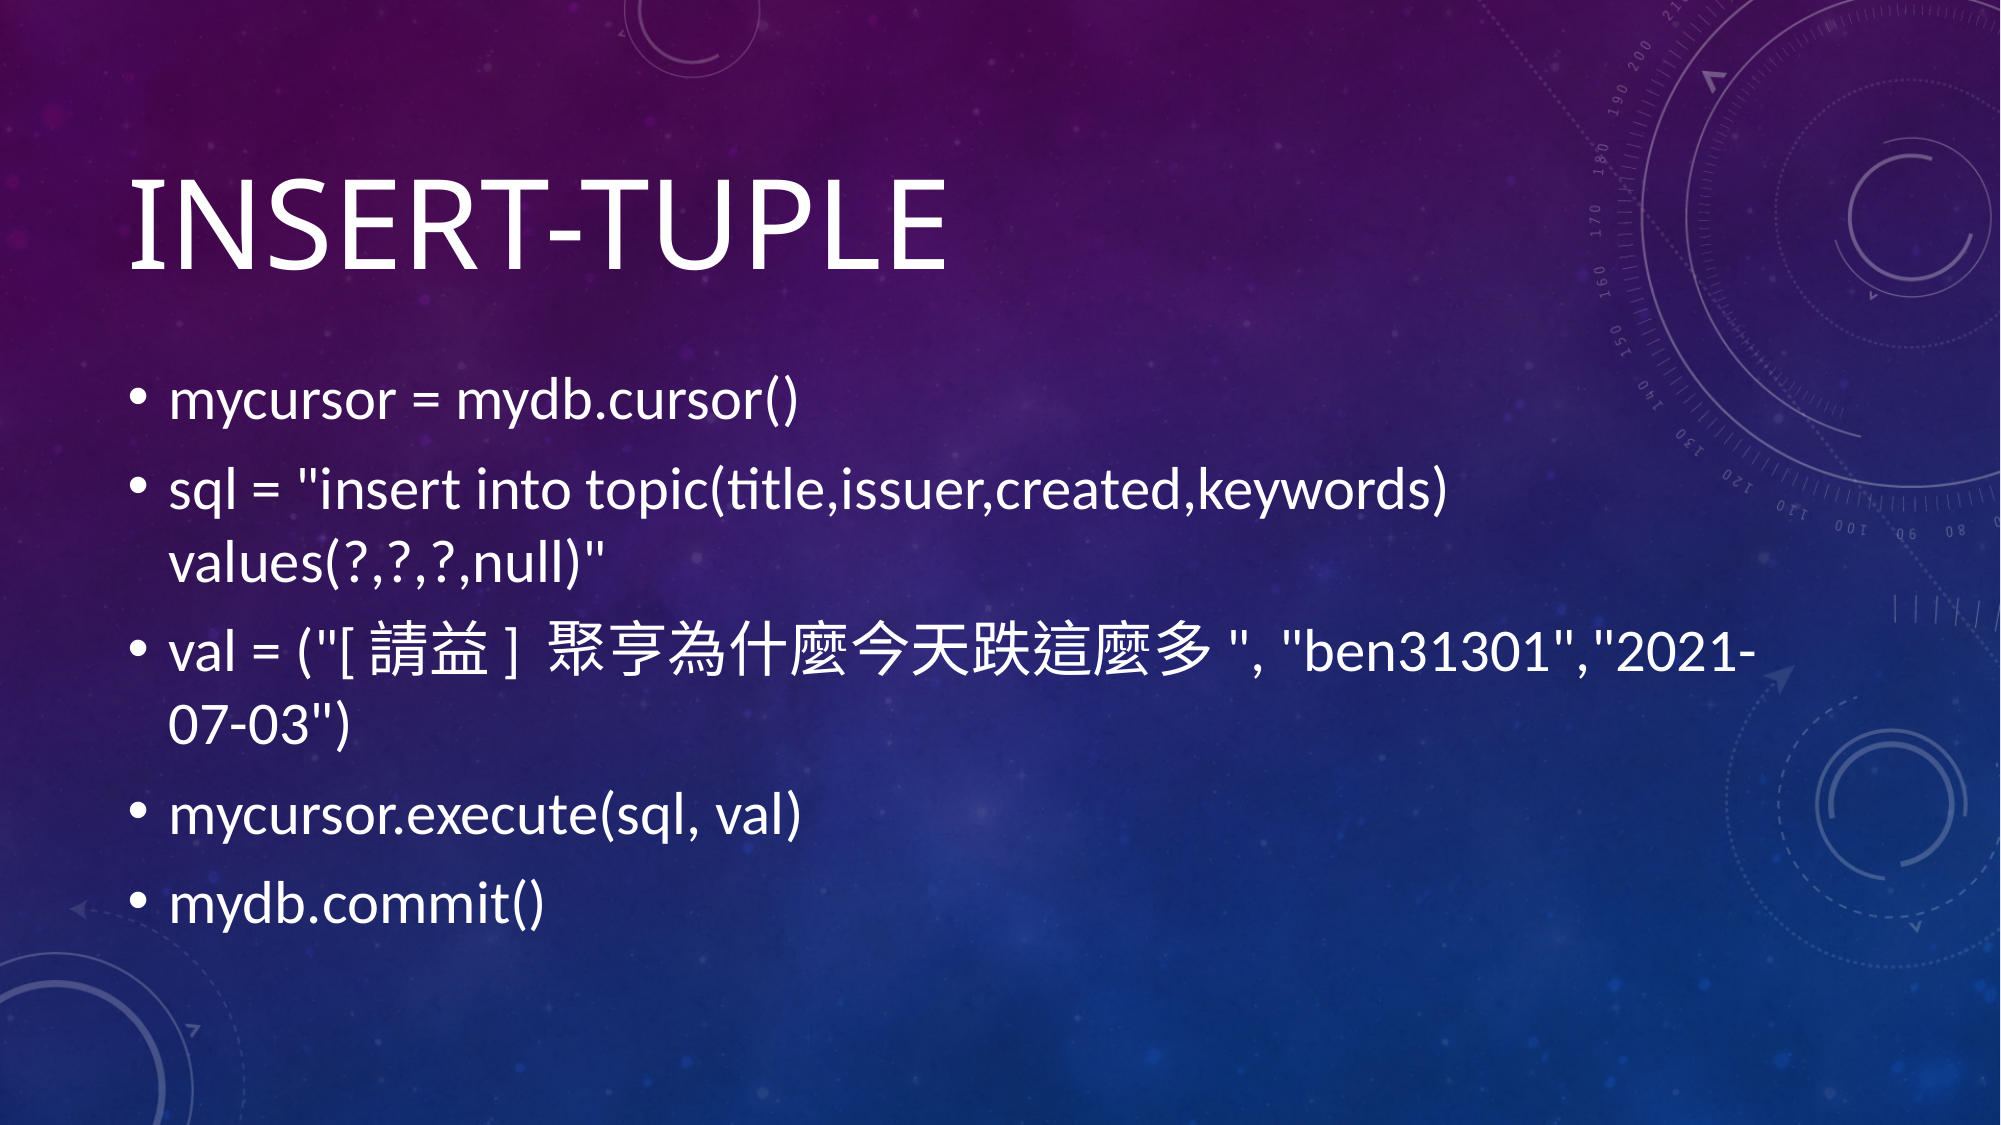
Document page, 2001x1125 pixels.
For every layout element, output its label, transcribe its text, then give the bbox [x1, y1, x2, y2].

list mycursor = mydb.cursor() sql = "insert into topic(title,issuer,created,keywords) values(?,?,?,null)" val = ("[請益] 聚亨為什麼今天跌這麼多", "ben31301","2021-07-03") mycursor.execute(sql, val) mydb.commit() [112, 351, 1775, 950]
title Insert-tuple [112, 99, 1775, 339]
picture [0, 0, 2001, 1125]
